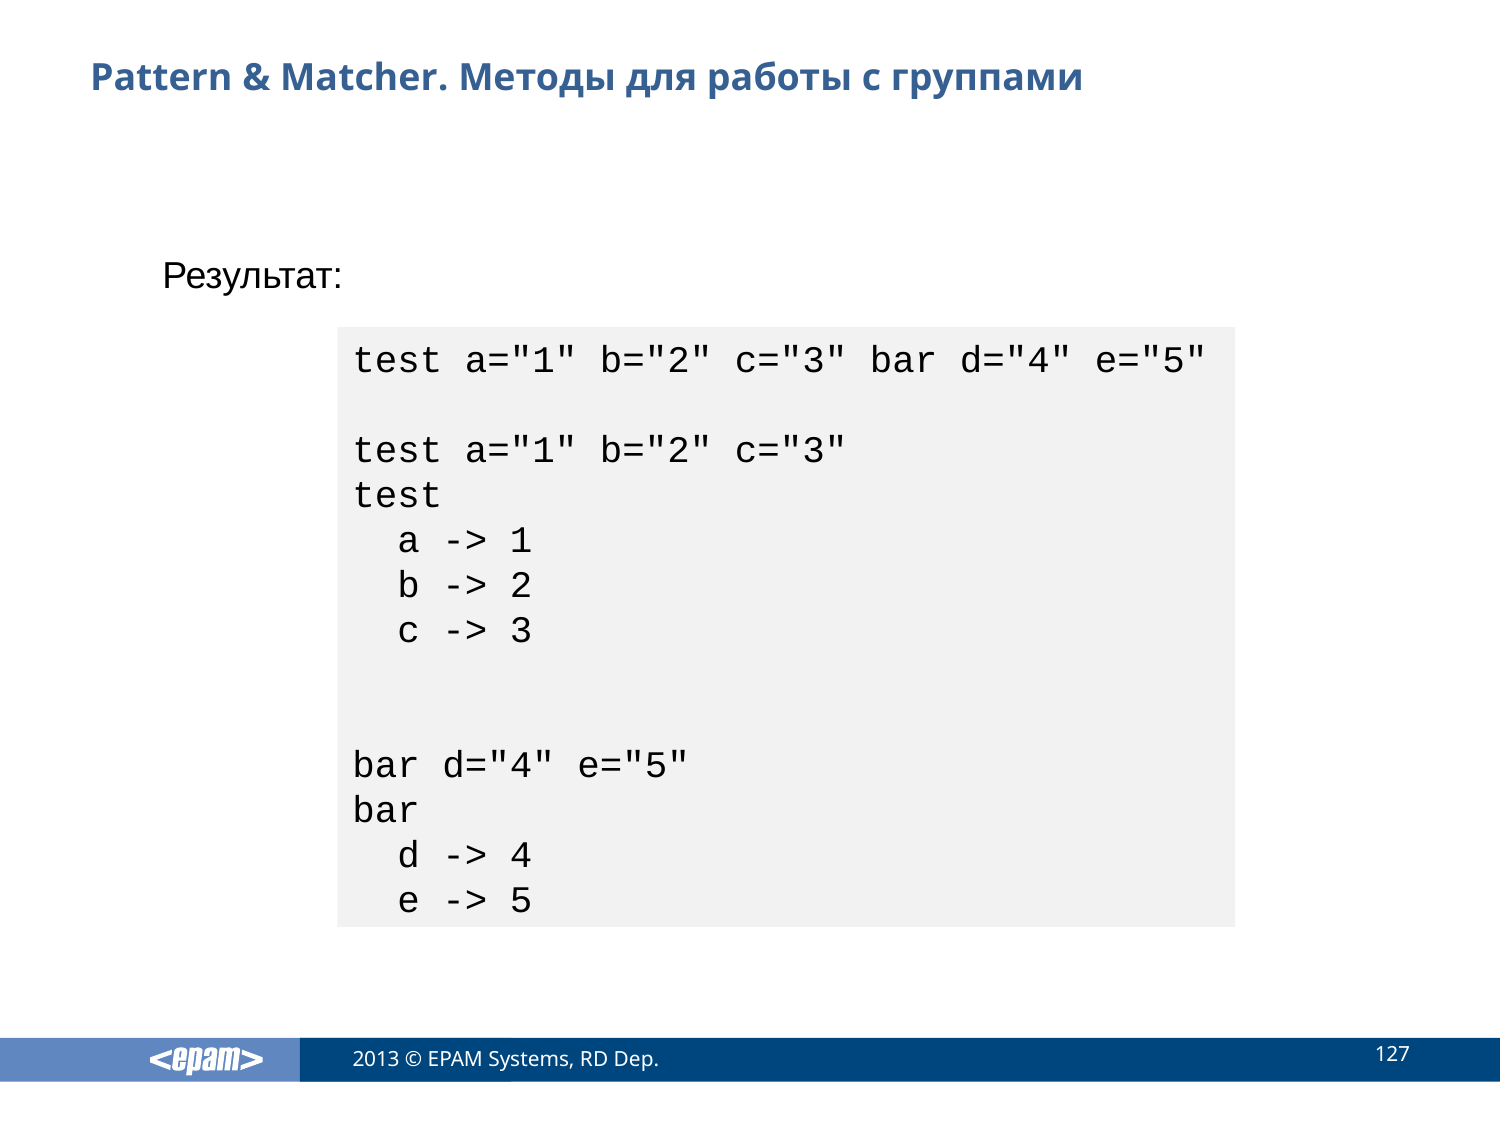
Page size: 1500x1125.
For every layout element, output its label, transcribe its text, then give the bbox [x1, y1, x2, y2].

title Pattern & Matcher. Методы для работы с группами [75, 45, 1425, 163]
list Результат: [147, 243, 1348, 326]
slide_number 127 [1262, 1025, 1425, 1085]
text_box test a="1" b="2" c="3" bar d="4" e="5" test a="1" b="2" c="3" test a -> 1 b -> 2 c -> 3 bar d="4" e="5" bar d -> 4 e -> 5 [337, 327, 1236, 927]
footer 2013 © EPAM Systems, RD Dep. [337, 1028, 738, 1088]
